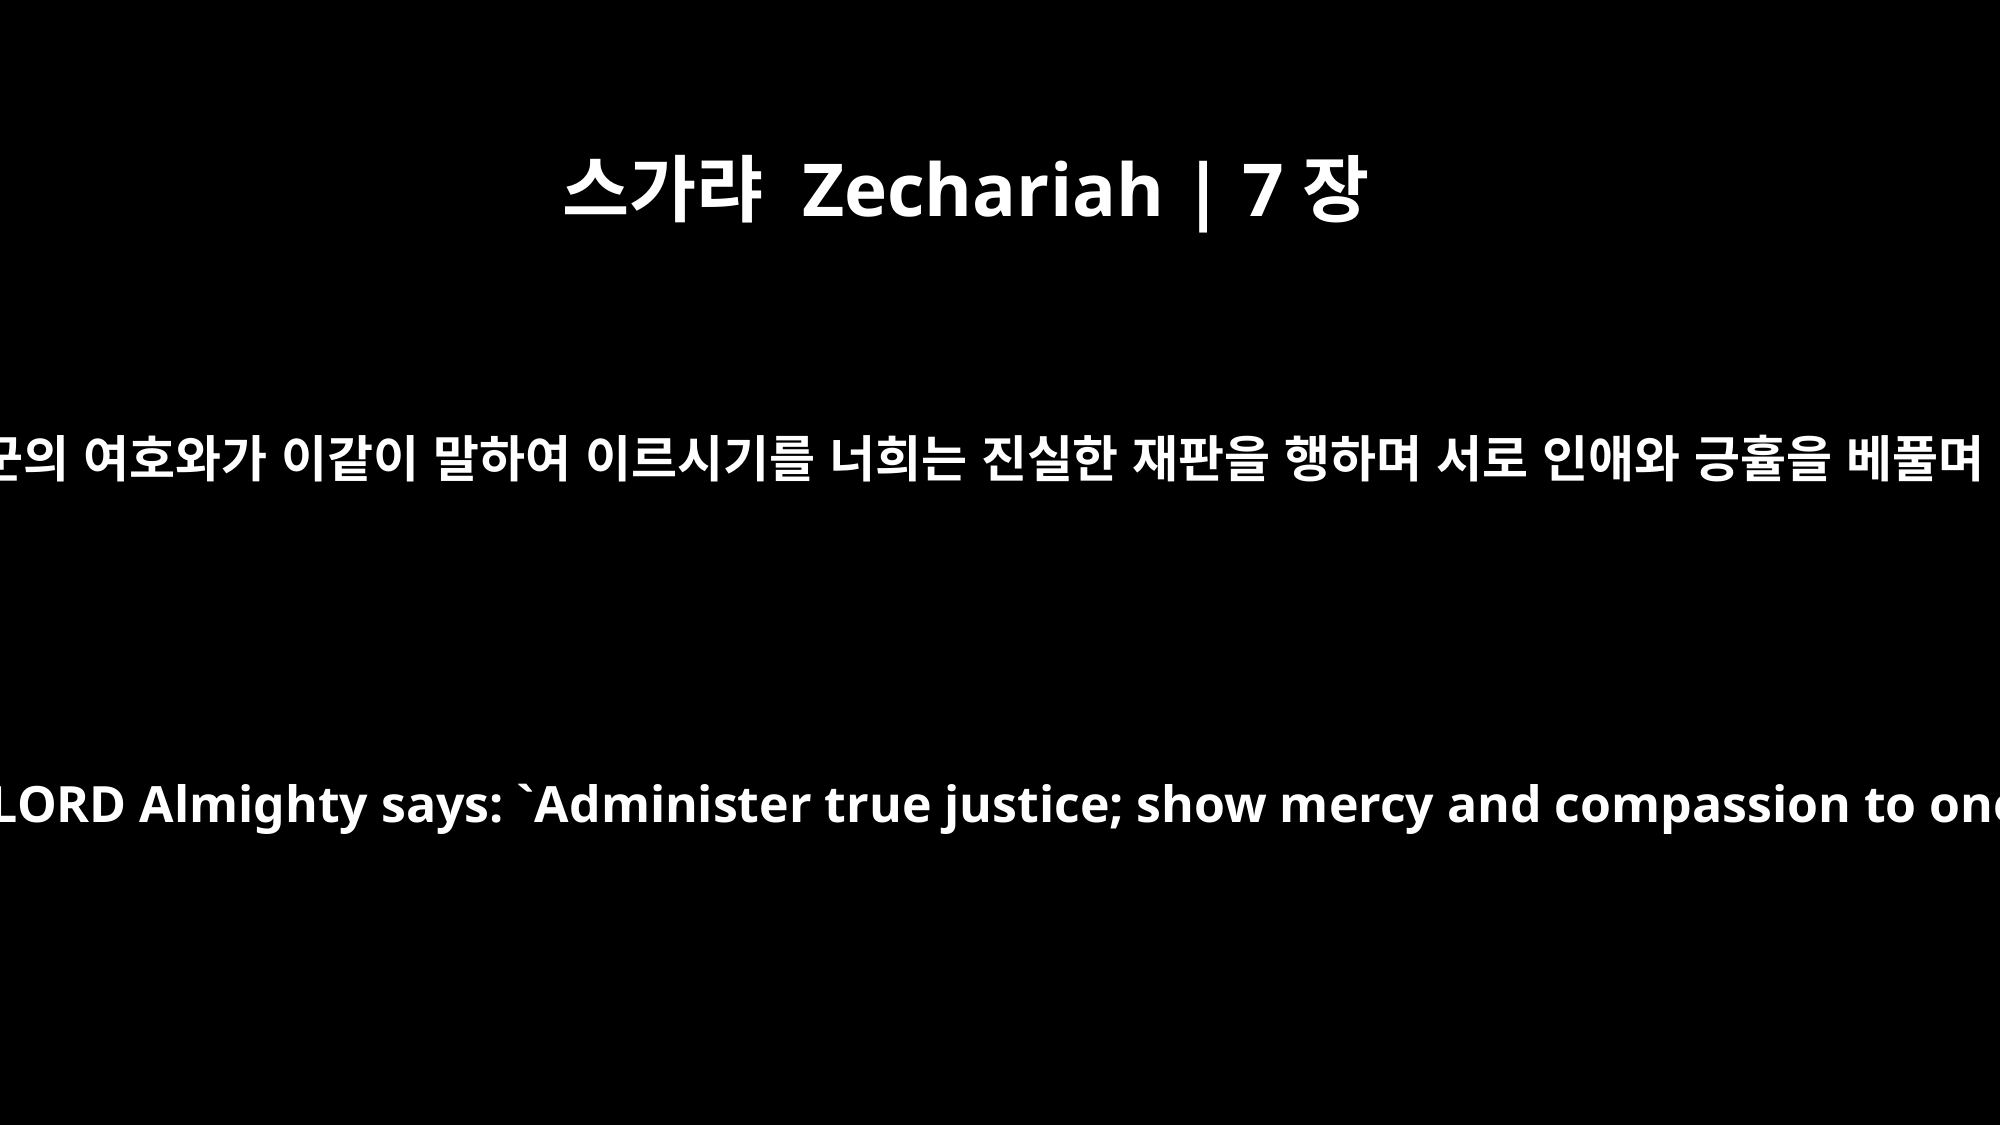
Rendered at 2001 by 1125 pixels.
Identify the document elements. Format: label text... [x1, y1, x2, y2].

text_box 9 만군의 여호와가 이같이 말하여 이르시기를 너희는 진실한 재판을 행하며 서로 인애와 긍휼을 베풀며 [0, 359, 2000, 495]
text_box 스가랴 Zechariah | 7장 [547, 136, 1385, 239]
text_box "This is what the LORD Almighty says: `Administer true justice; show mercy and compassion to one another. [0, 764, 2000, 840]
